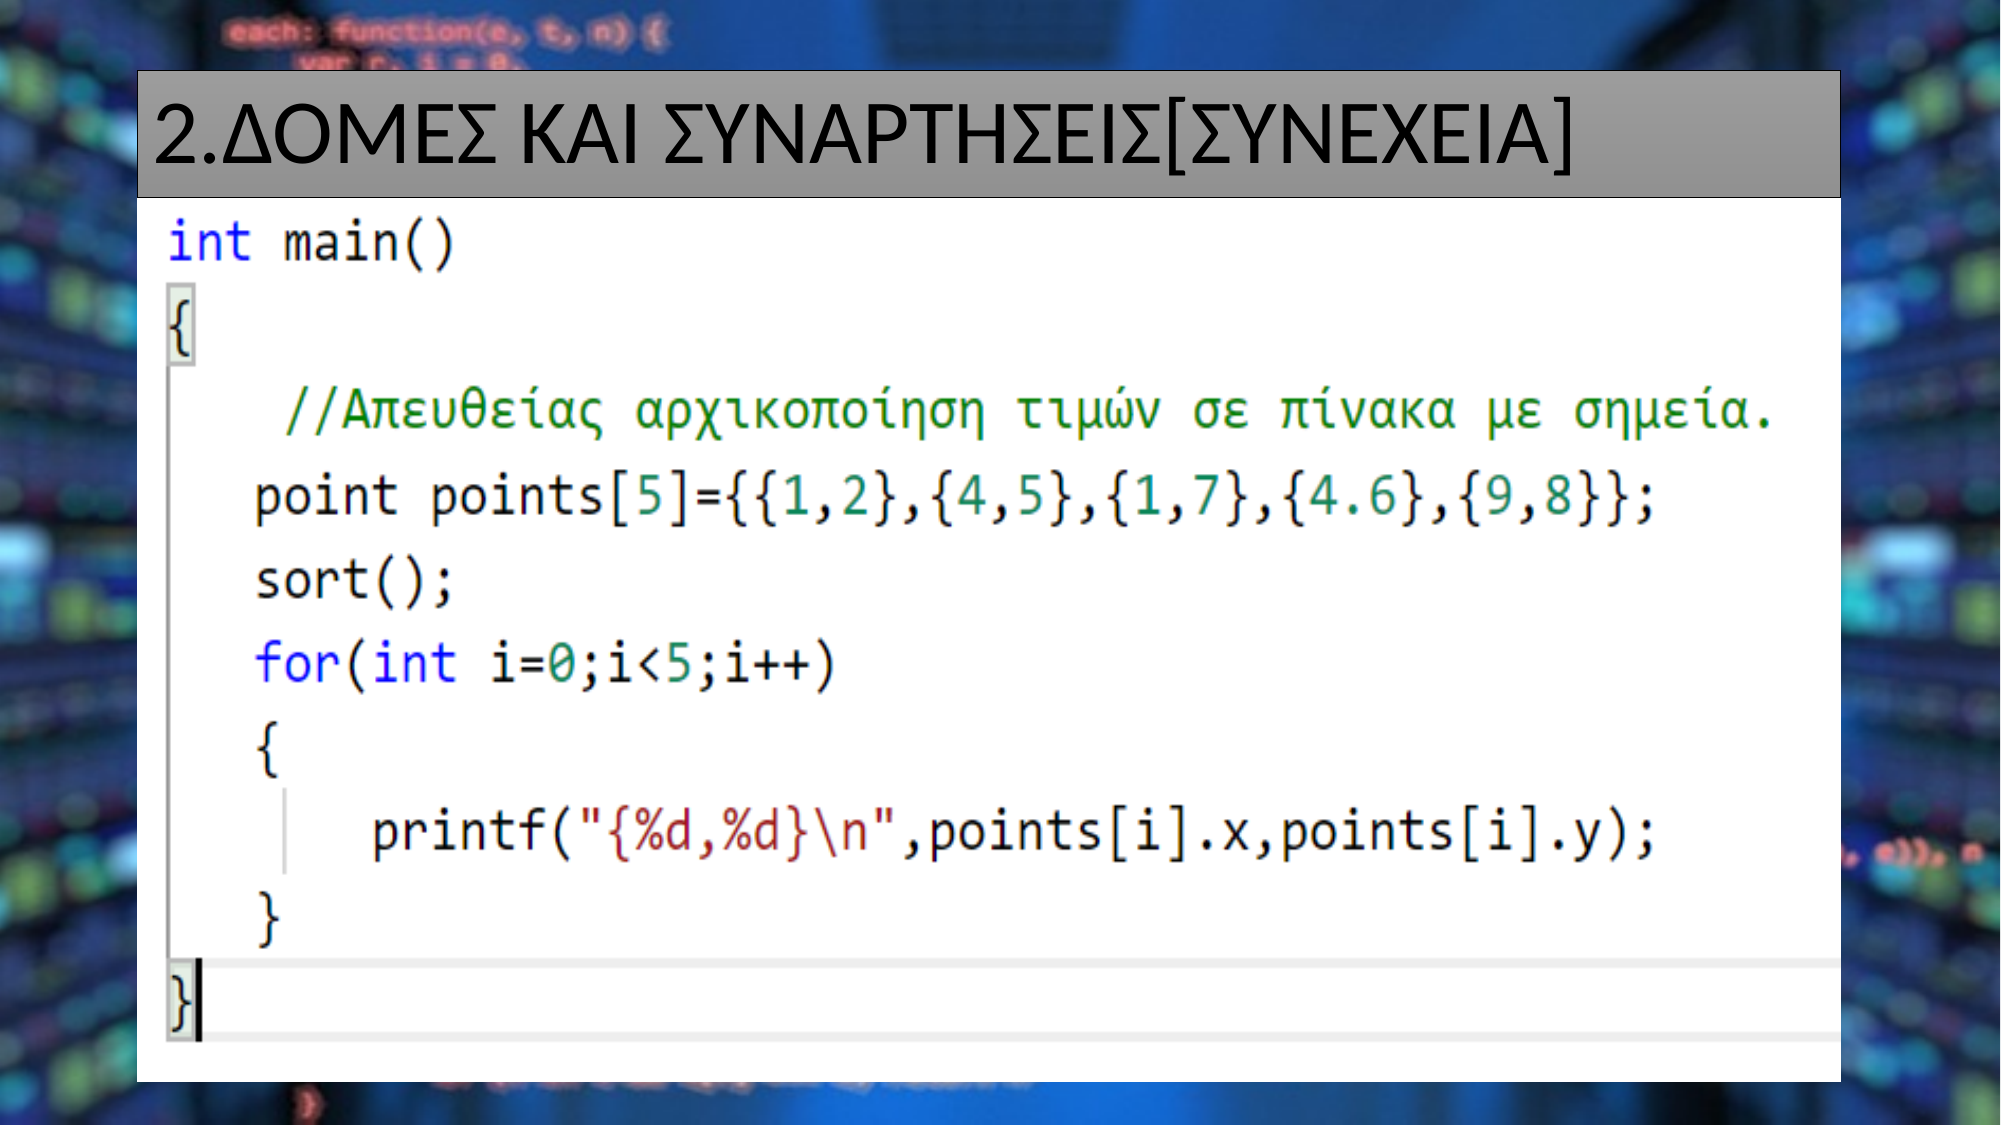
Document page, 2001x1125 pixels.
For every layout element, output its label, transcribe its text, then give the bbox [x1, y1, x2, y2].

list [137, 197, 1841, 1082]
picture [0, 0, 2001, 1125]
title 2.ΔΟΜΕΣ ΚΑΙ ΣΥΝΑΡΤΗΣΕΙΣ[ΣΥΝΕΧΕΙΑ] [137, 70, 1841, 197]
